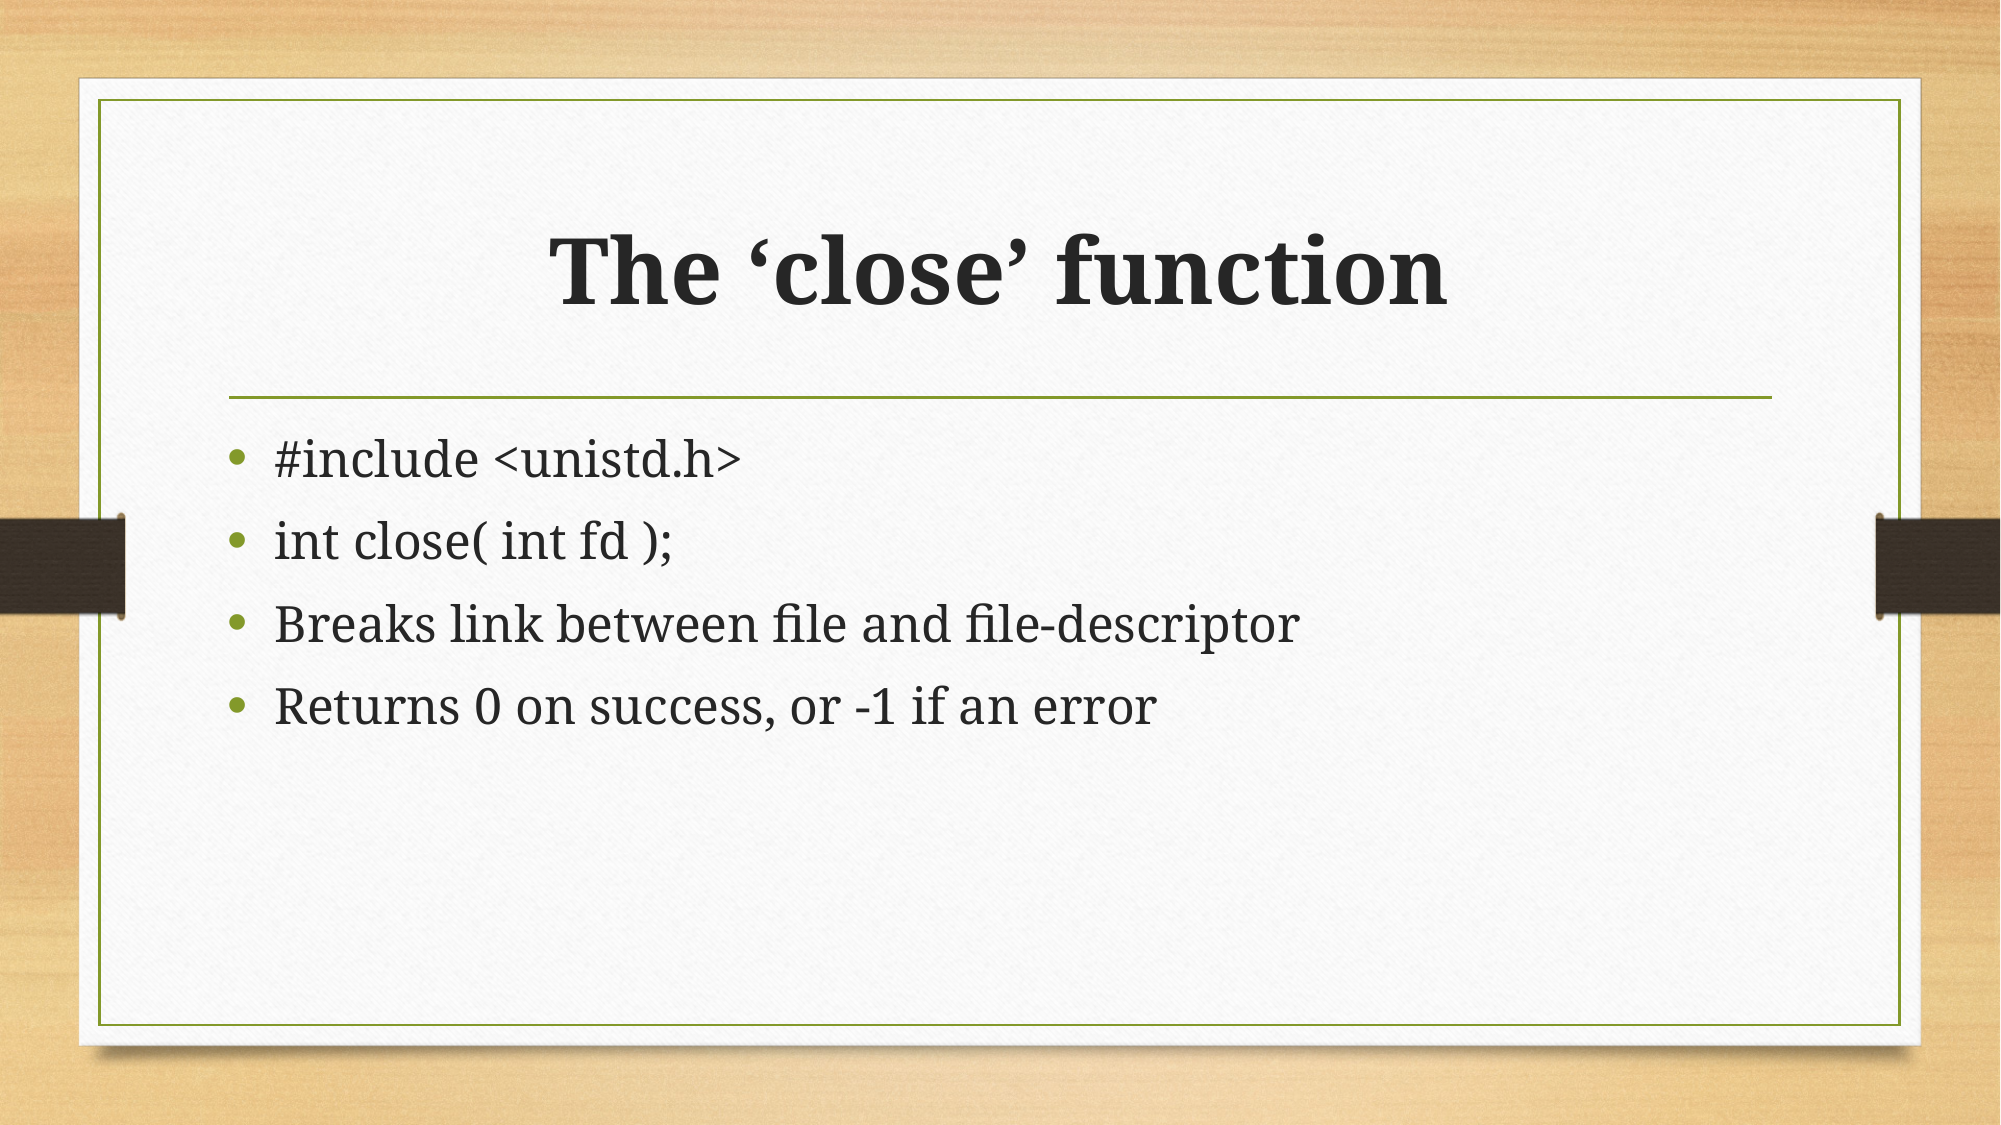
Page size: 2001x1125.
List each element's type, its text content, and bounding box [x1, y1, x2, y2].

picture [0, 0, 2001, 1125]
list #include <unistd.h> int close( int fd ); Breaks link between file and file-descriptor Returns 0 on success, or -1 if an error [212, 419, 1788, 964]
title The ‘close’ function [212, 161, 1788, 375]
